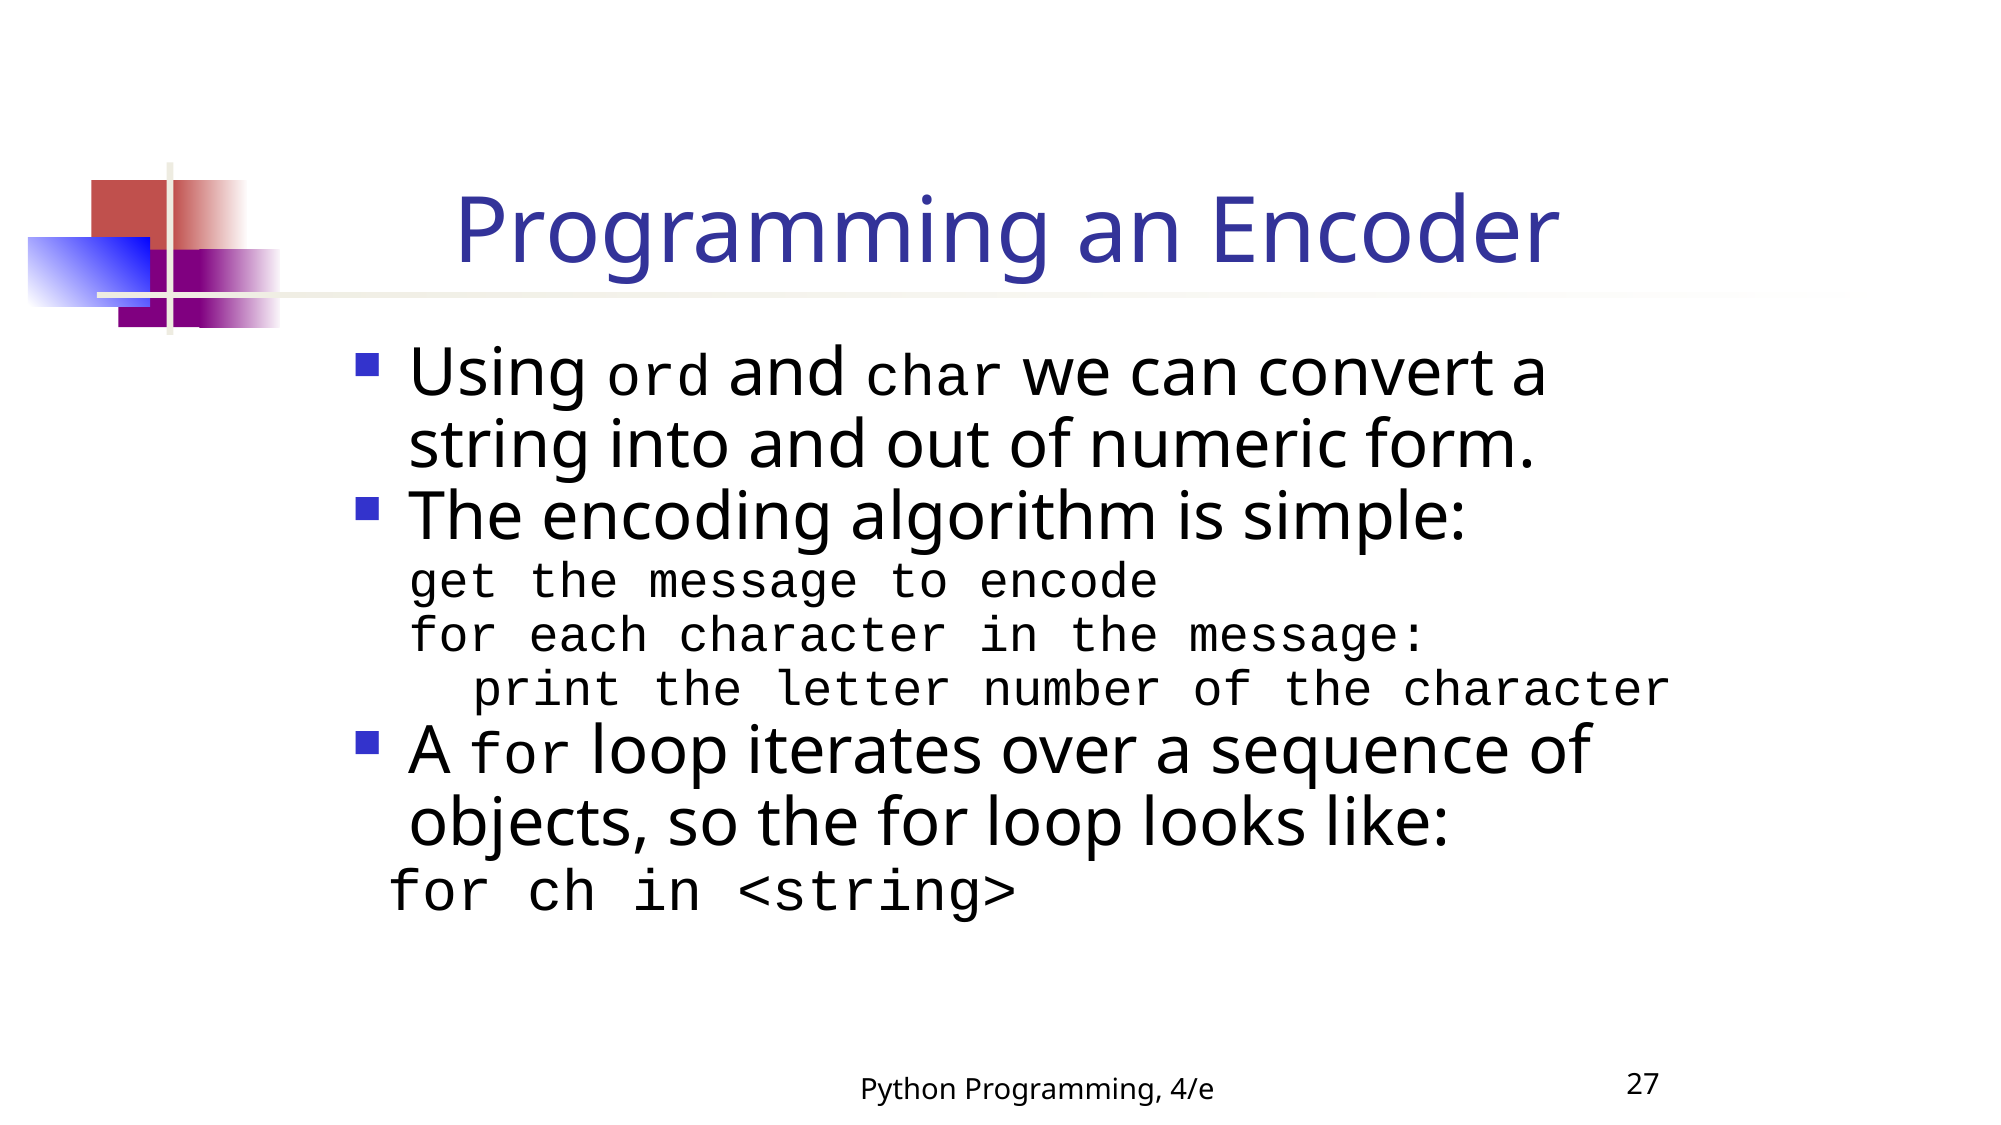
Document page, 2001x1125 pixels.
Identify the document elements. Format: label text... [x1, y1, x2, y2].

text_box 27 [1362, 1037, 1675, 1113]
text_box Using ord and char we can convert a string into and out of numeric form. The encoding algorithm is simple: get the message to encode for each character in the message: print the letter number of the character A for loop iterates over a sequence of objects, so the for loop looks like: for ch in <string> [337, 330, 1750, 1006]
text_box Python Programming, 4/e [799, 1037, 1275, 1113]
text_box Programming an Encoder [438, 101, 1717, 289]
